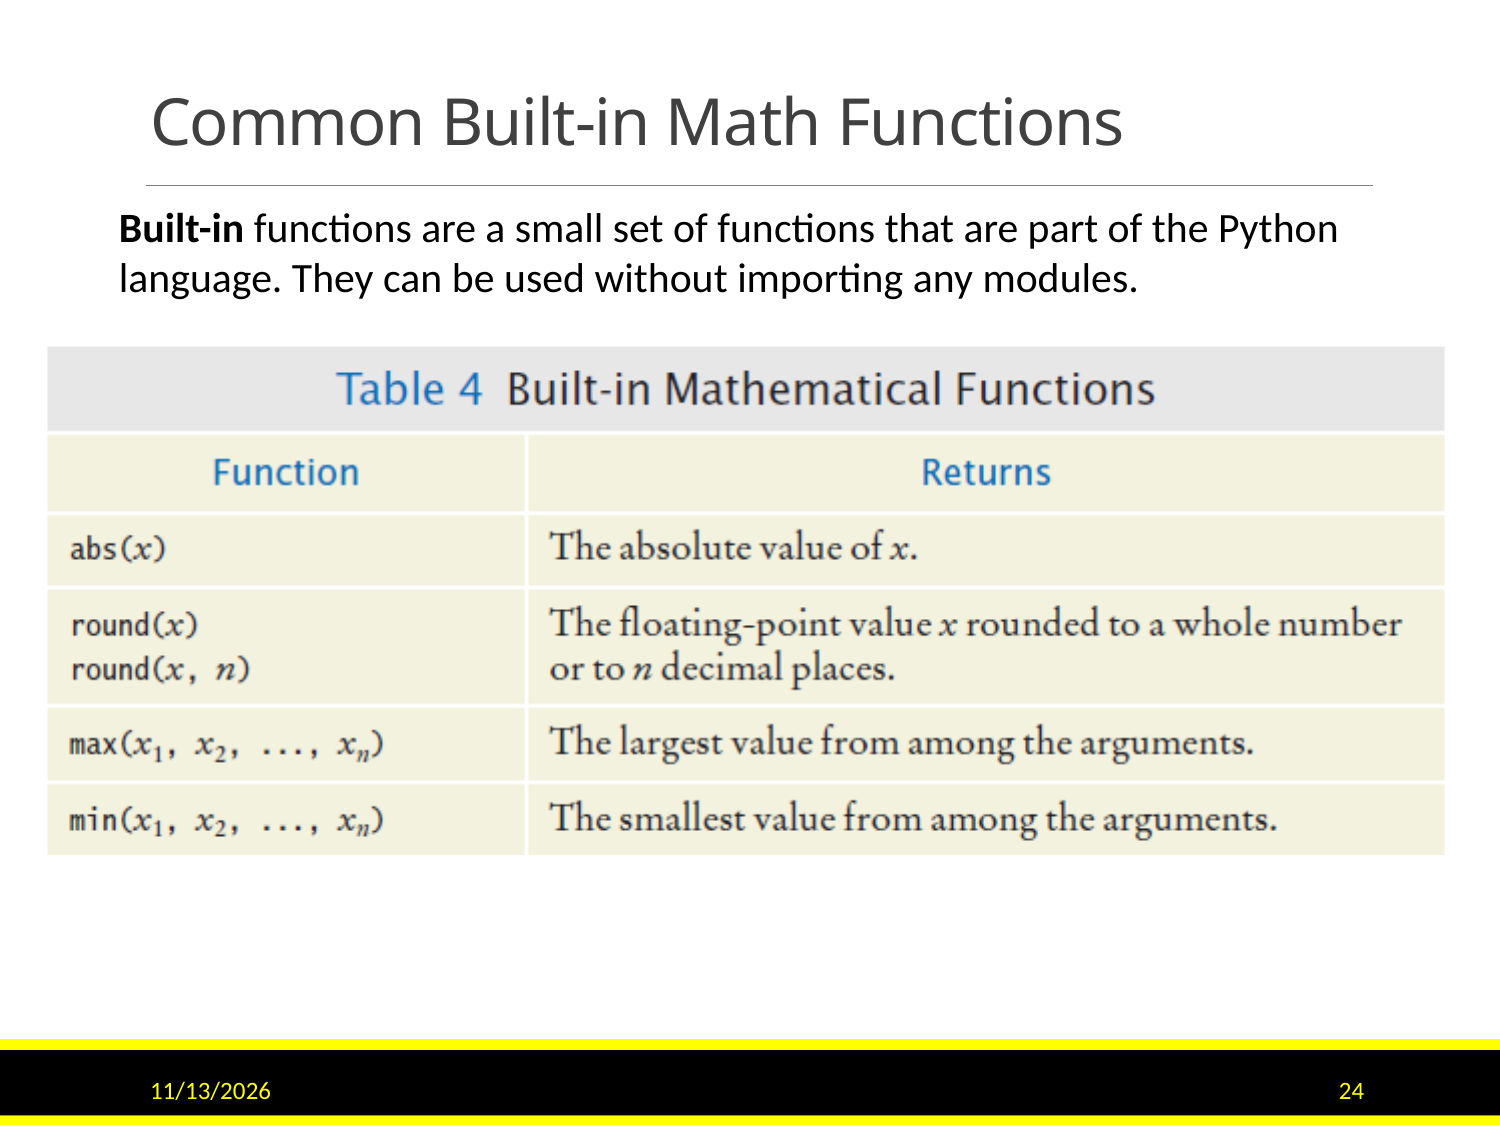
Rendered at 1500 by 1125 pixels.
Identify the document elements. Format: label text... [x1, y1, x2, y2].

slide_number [135, 1059, 440, 1120]
text_box Built-in functions are a small set of functions that are part of the Python language. They can be used without importing any modules. [104, 193, 1386, 309]
picture [44, 341, 1449, 855]
slide_number 24 [1218, 1059, 1380, 1120]
title Common Built-in Math Functions [135, 47, 1373, 167]
